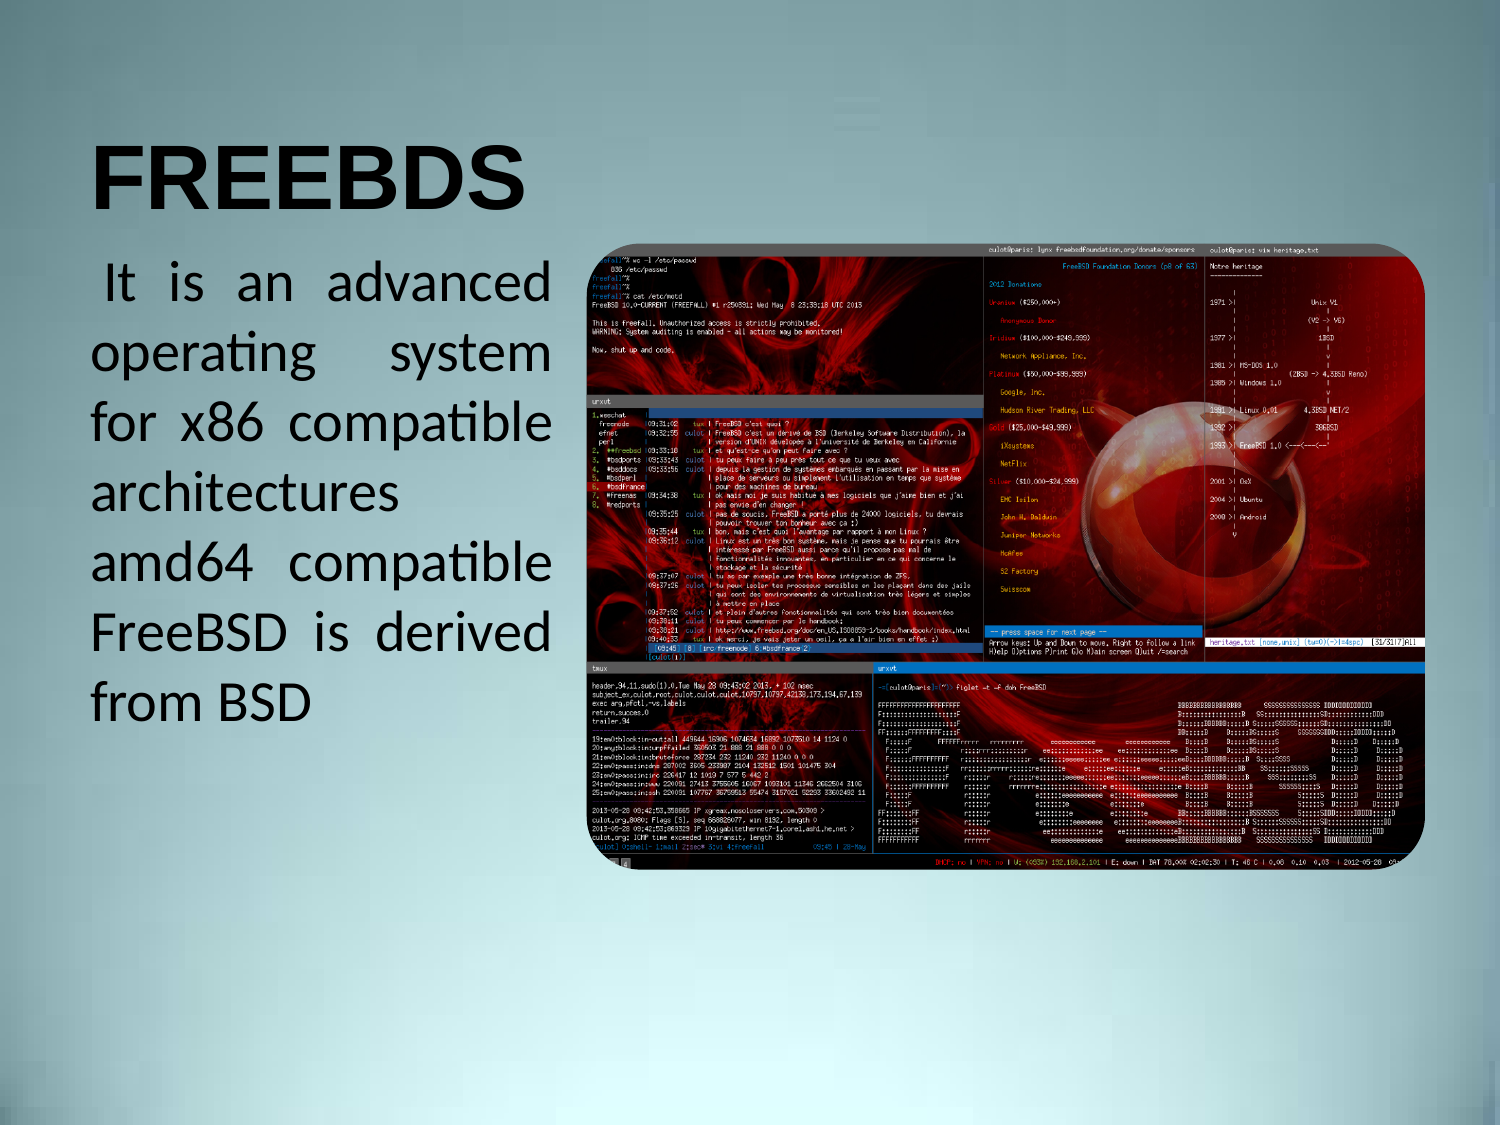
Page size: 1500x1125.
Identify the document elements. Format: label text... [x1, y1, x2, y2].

picture [0, 0, 1500, 1125]
title FREEBDS [75, 44, 569, 235]
list It is an advanced operating system for x86 compatible architectures amd64 compatible FreeBSD is derived from BSD [75, 235, 569, 1005]
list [586, 243, 1426, 870]
